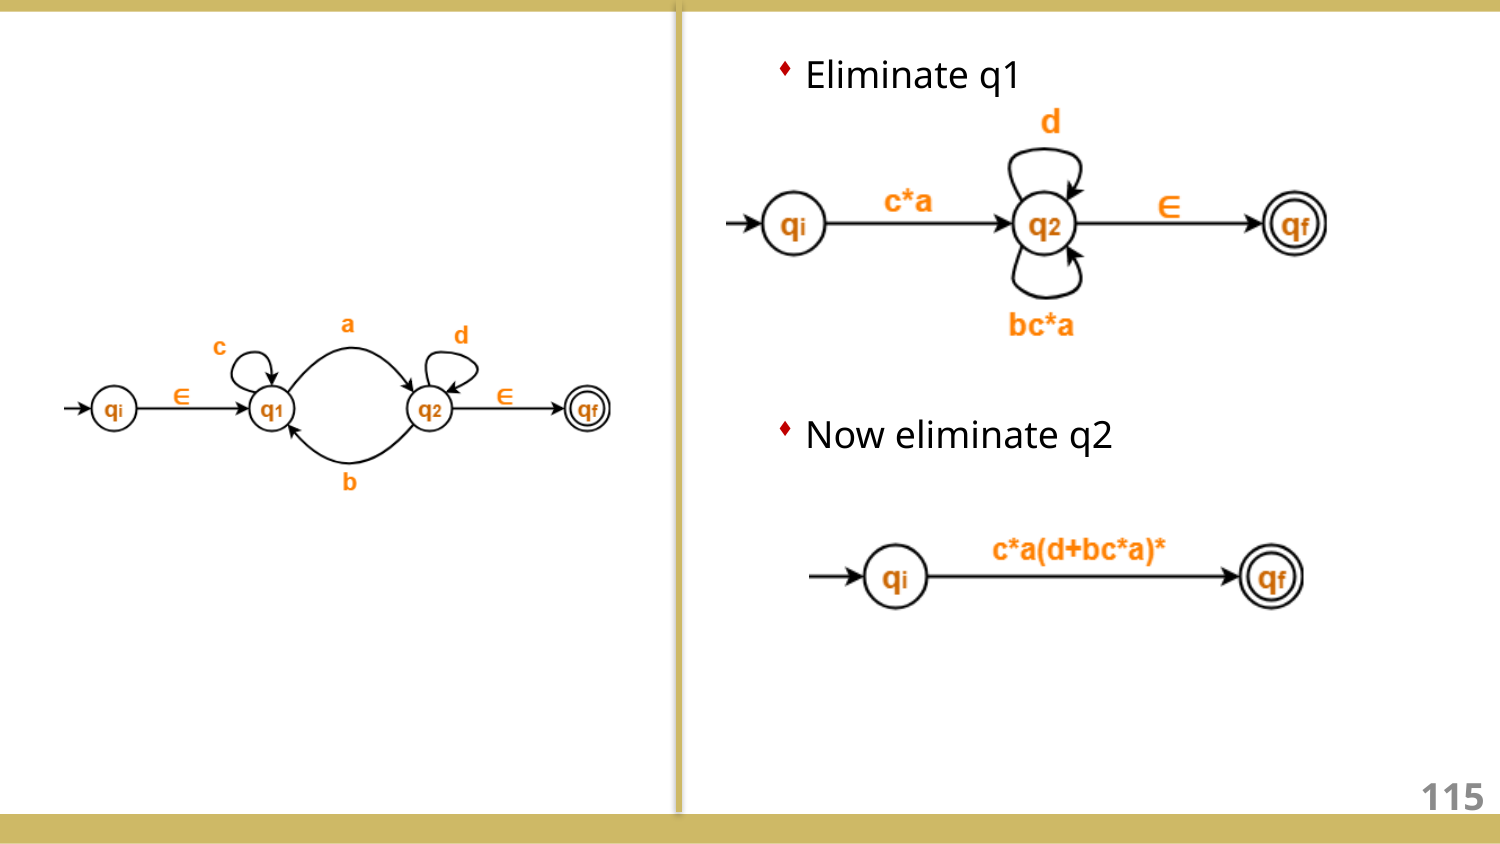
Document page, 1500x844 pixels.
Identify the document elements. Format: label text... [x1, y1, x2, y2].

picture [808, 516, 1310, 617]
picture [726, 102, 1338, 347]
picture [64, 303, 615, 496]
text_box Eliminate q1 Now eliminate q2 [761, 43, 1465, 464]
slide_number 115 [1149, 776, 1500, 822]
